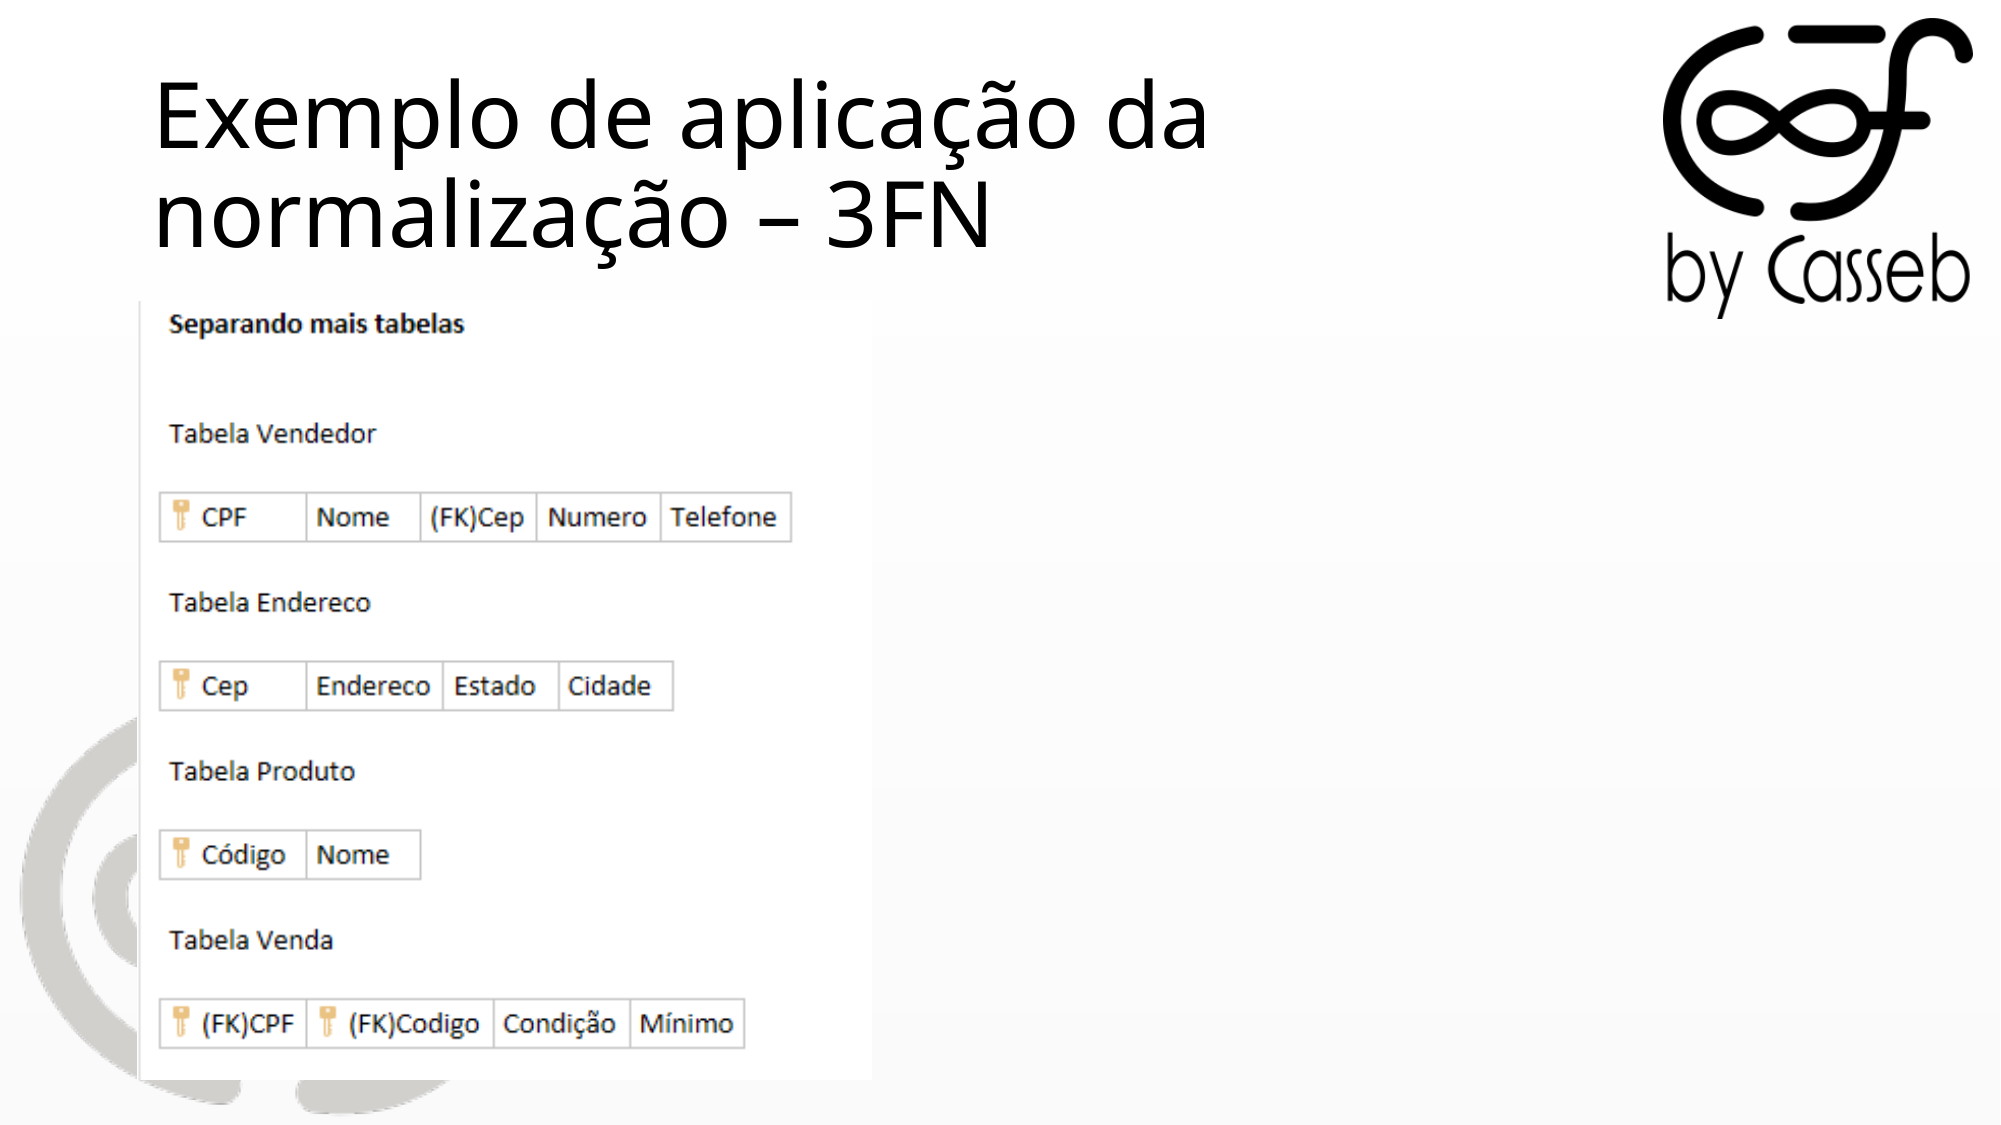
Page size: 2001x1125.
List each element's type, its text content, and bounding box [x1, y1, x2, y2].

title Exemplo de aplicação da normalização – 3FN [137, 59, 1636, 278]
picture [1663, 18, 1973, 319]
picture [0, 301, 872, 1125]
